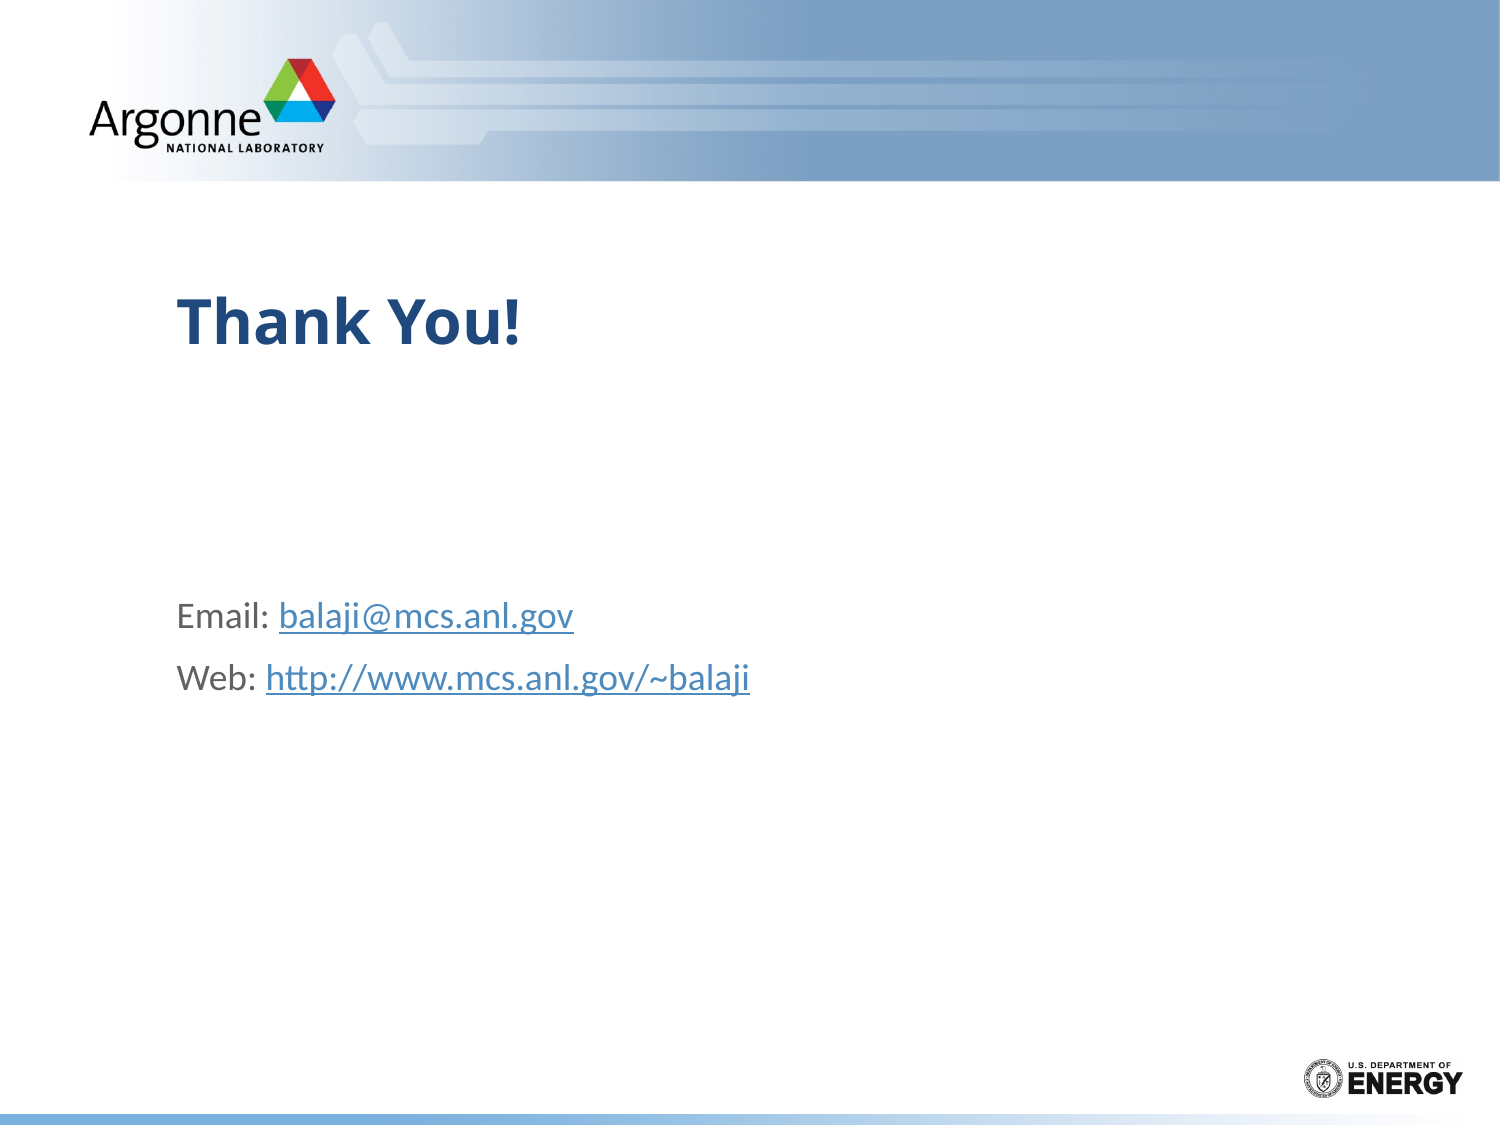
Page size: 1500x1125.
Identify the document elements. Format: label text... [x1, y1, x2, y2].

title Thank You! [161, 273, 1425, 450]
subtitle Email: balaji@mcs.anl.gov Web: http://www.mcs.anl.gov/~balaji [161, 574, 1212, 863]
picture [0, 1114, 1500, 1125]
picture [1304, 1059, 1463, 1098]
picture [0, 0, 1500, 182]
